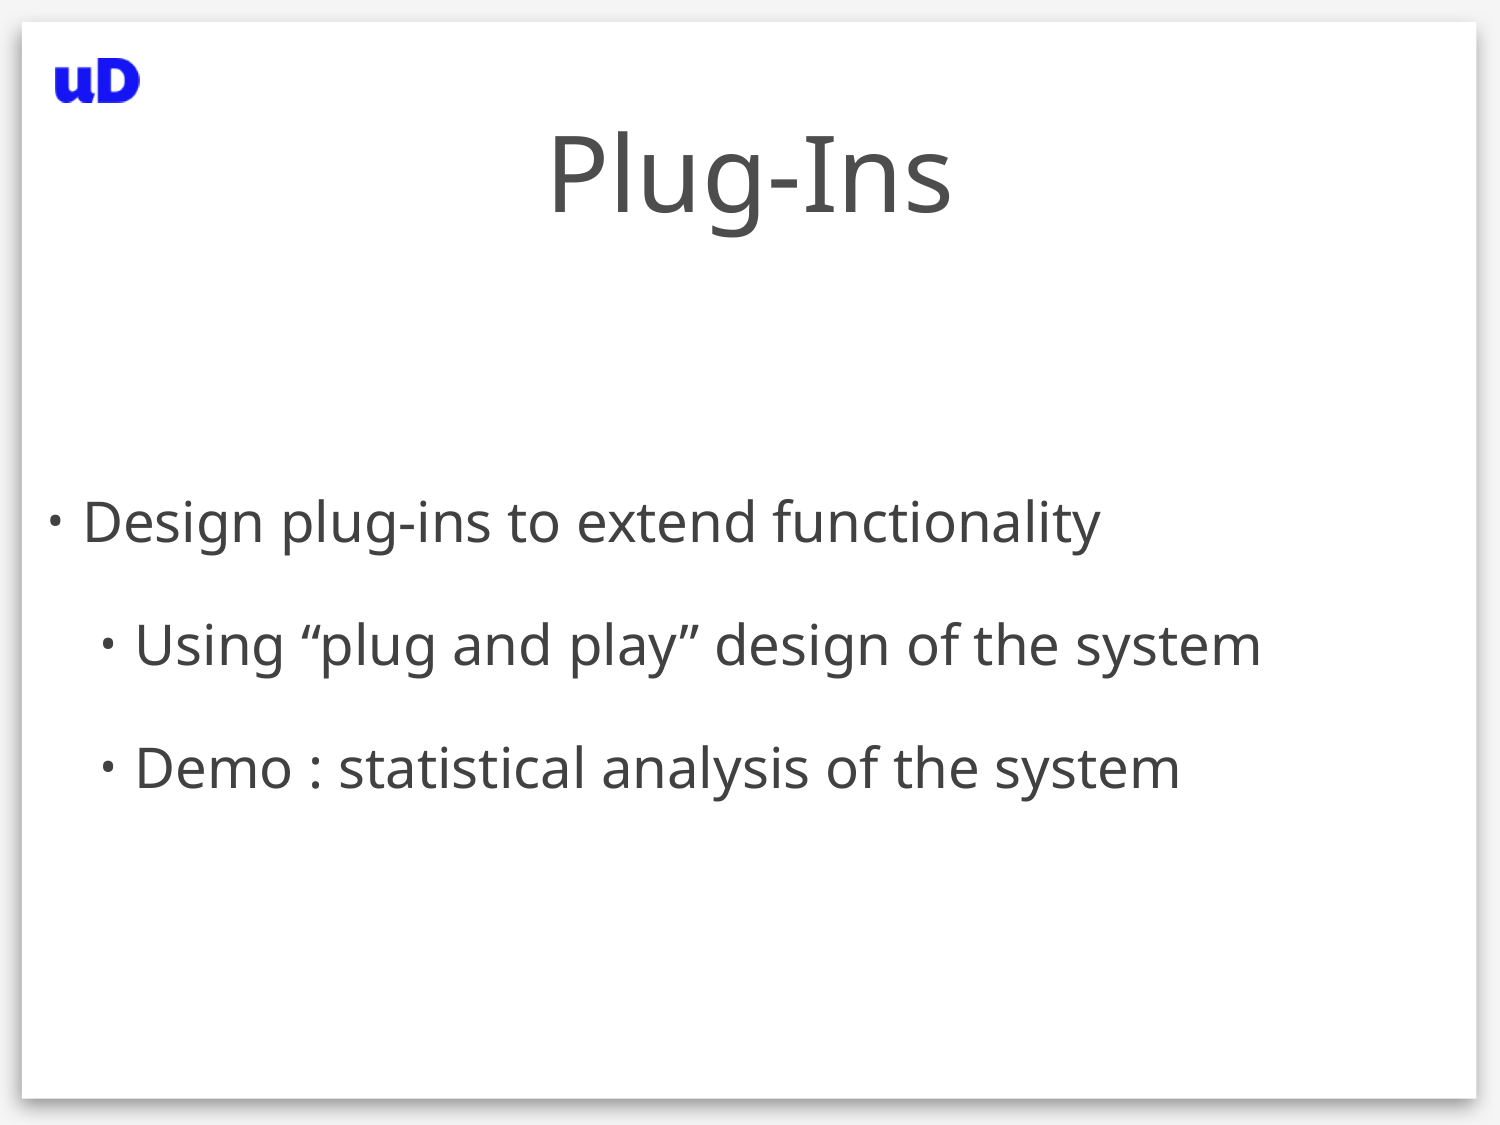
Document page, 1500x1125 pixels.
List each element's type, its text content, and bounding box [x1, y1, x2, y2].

title Plug-Ins [41, 29, 1459, 311]
list Design plug-ins to extend functionality Using “plug and play” design of the system Demo : statistical analysis of the system [41, 367, 1459, 1042]
